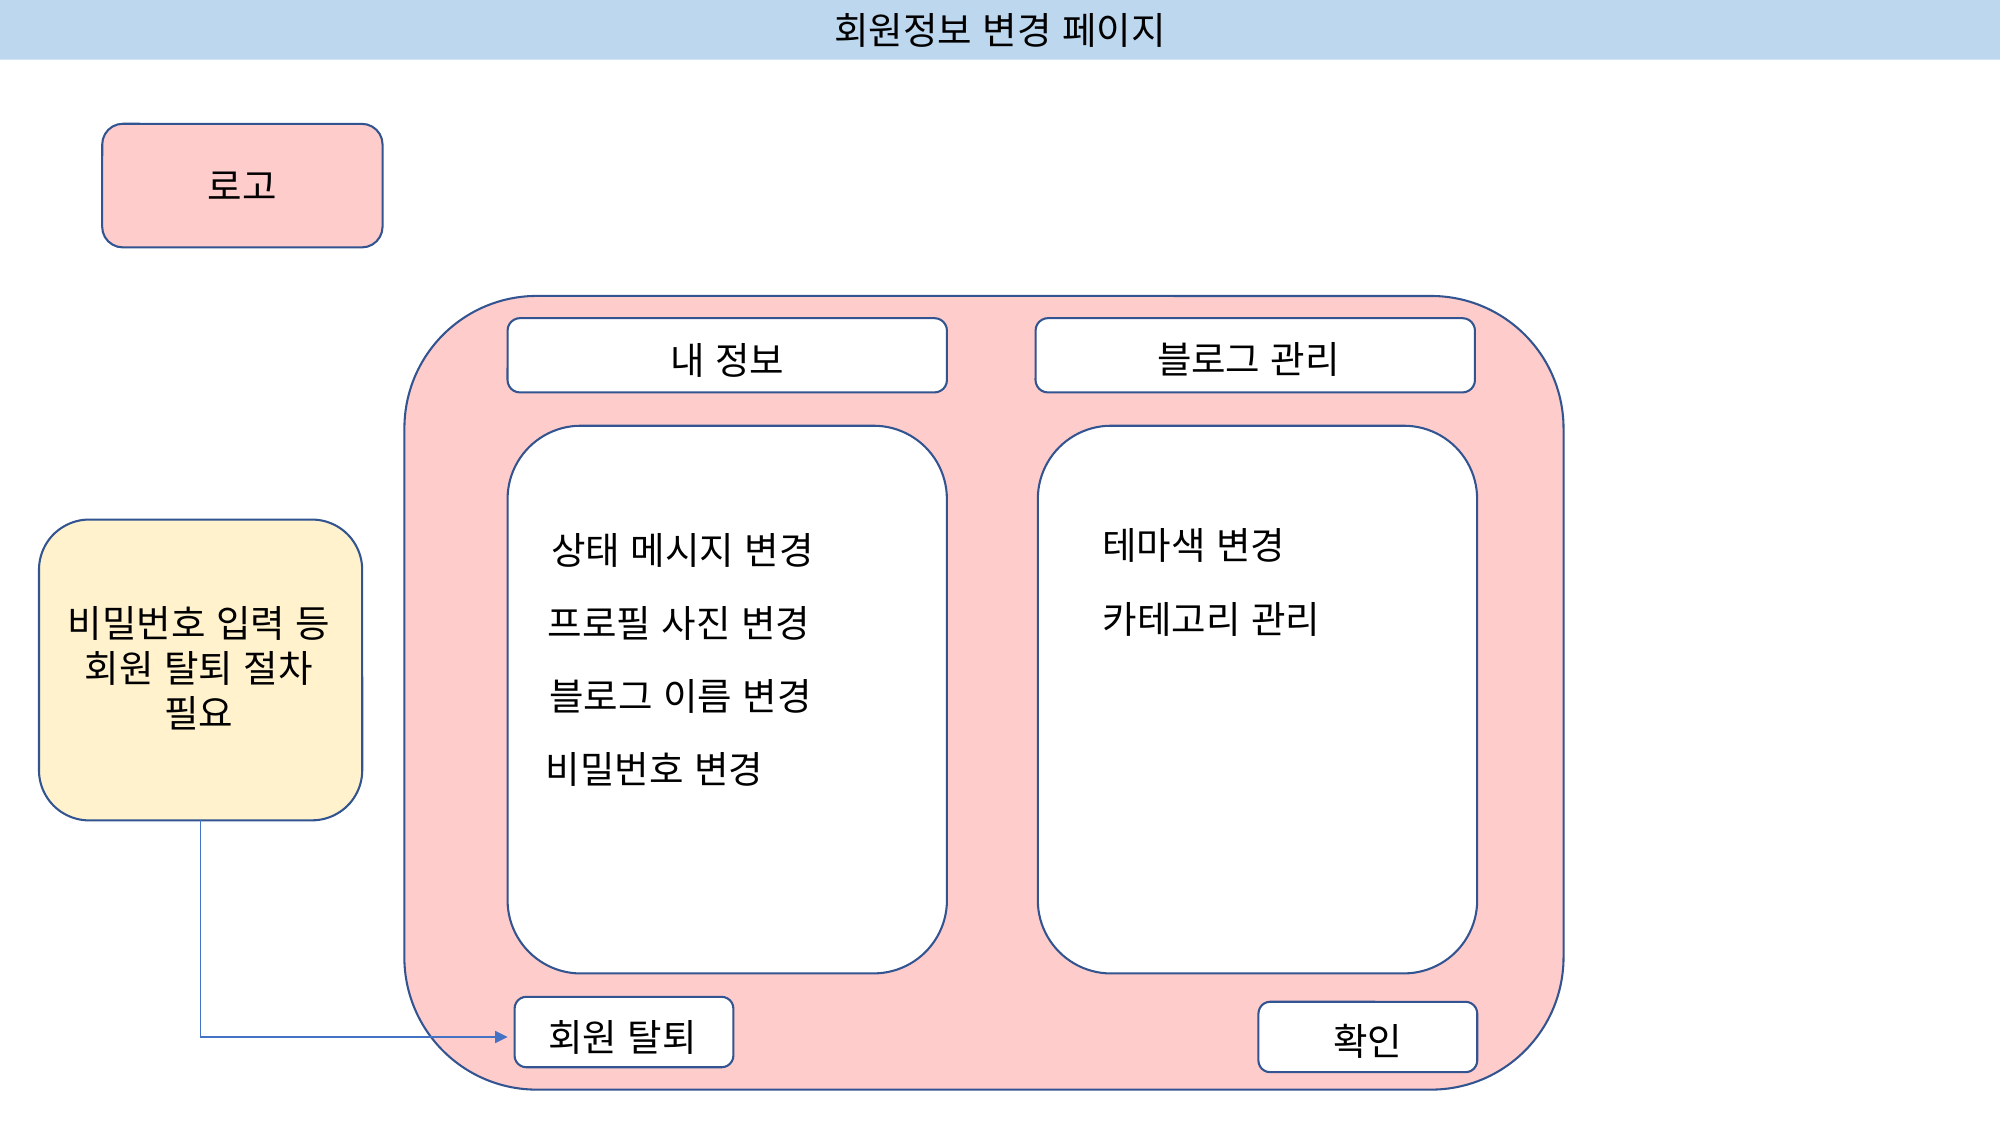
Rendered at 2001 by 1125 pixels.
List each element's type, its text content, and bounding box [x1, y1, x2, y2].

text_box 블로그 이름 변경 [512, 665, 849, 726]
text_box 비밀번호 변경 [511, 739, 799, 799]
text_box 카테고리 관리 [1068, 588, 1356, 648]
text_box 비밀번호 입력 등 회원 탈퇴 절차 필요 [38, 592, 359, 743]
text_box 블로그 관리 [1079, 328, 1418, 389]
text_box [506, 424, 948, 975]
text_box 테마색 변경 [1050, 514, 1338, 575]
text_box [506, 317, 948, 394]
text_box 프로필 사진 변경 [511, 592, 847, 653]
text_box [403, 294, 1565, 1091]
text_box [37, 518, 364, 822]
text_box 내 정보 [559, 329, 896, 390]
text_box 회원정보 변경 페이지 [0, 0, 2000, 60]
text_box 확인 [1258, 1010, 1478, 1071]
text_box [1036, 424, 1479, 975]
text_box [513, 995, 735, 1069]
text_box [101, 122, 384, 249]
text_box [1034, 317, 1476, 394]
text_box [1257, 1000, 1478, 1065]
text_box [245, 775, 463, 1083]
text_box 상태 메시지 변경 [514, 519, 851, 580]
text_box 회원 탈퇴 [522, 1006, 722, 1067]
text_box 로고 [140, 155, 344, 216]
